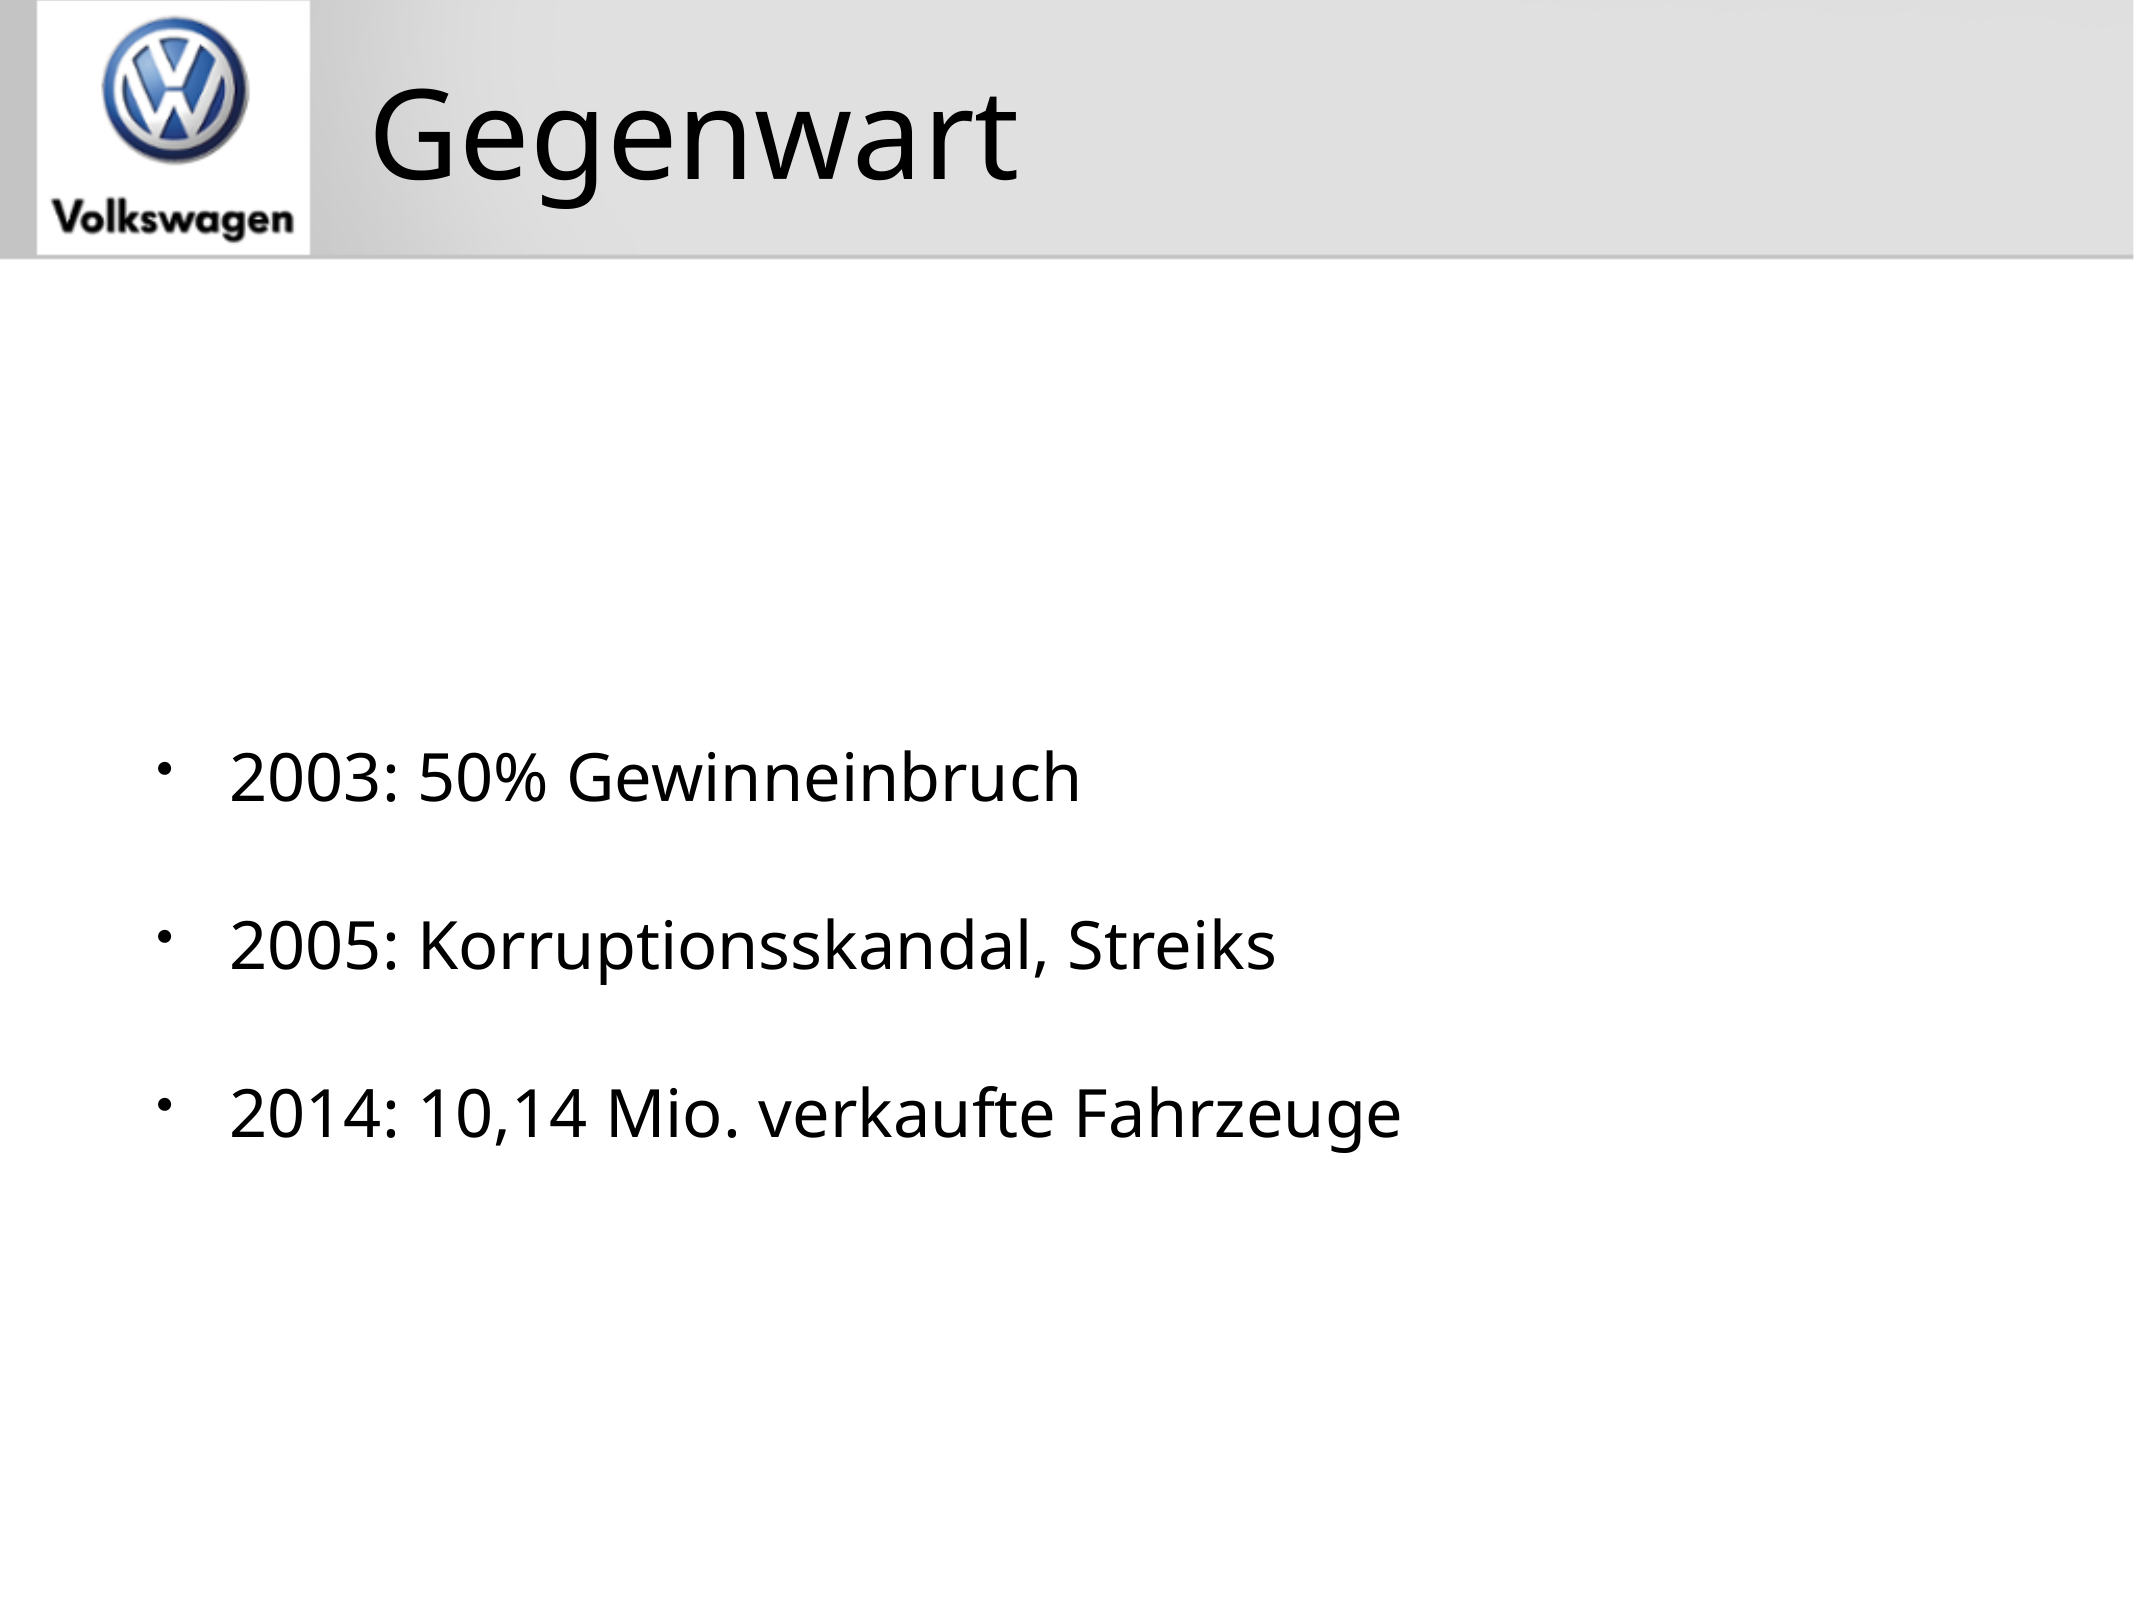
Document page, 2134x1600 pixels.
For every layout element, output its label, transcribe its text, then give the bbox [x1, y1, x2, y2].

list 2003: 50% Gewinneinbruch 2005: Korruptionsskandal, Streiks 2014: 10,14 Mio. verkaufte Fahrzeuge [155, 426, 1978, 1459]
title Gegenwart [368, 21, 2010, 238]
picture [0, 0, 2134, 1600]
